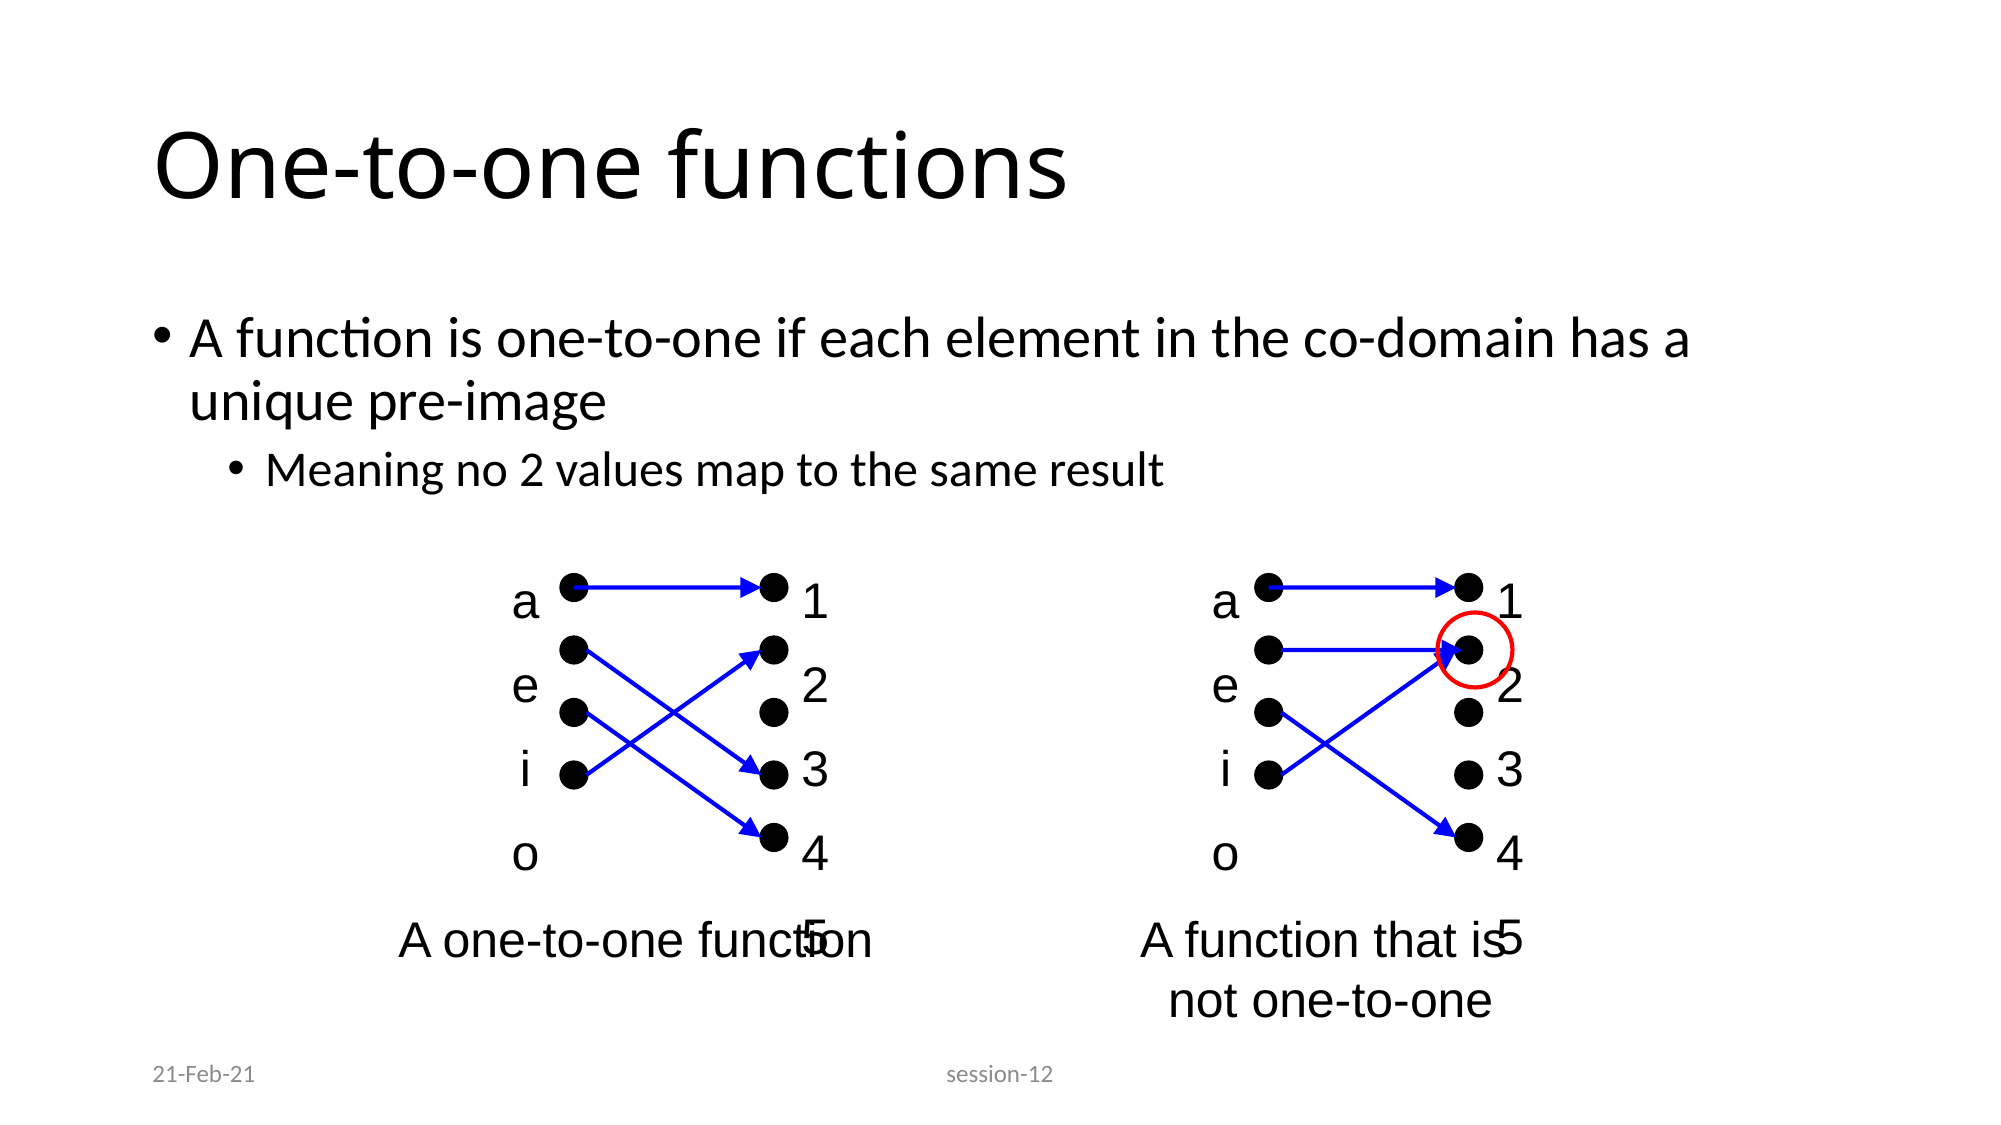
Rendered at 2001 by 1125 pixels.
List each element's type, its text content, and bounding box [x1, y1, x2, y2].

footer session-12 [662, 1042, 1338, 1103]
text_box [380, 537, 892, 976]
slide_number 21-Feb-21 [137, 1042, 588, 1103]
title One-to-one functions [137, 59, 1863, 278]
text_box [1123, 537, 1540, 1037]
list A function is one-to-one if each element in the co-domain has a unique pre-image Meaning no 2 values map to the same result [137, 299, 1863, 1014]
